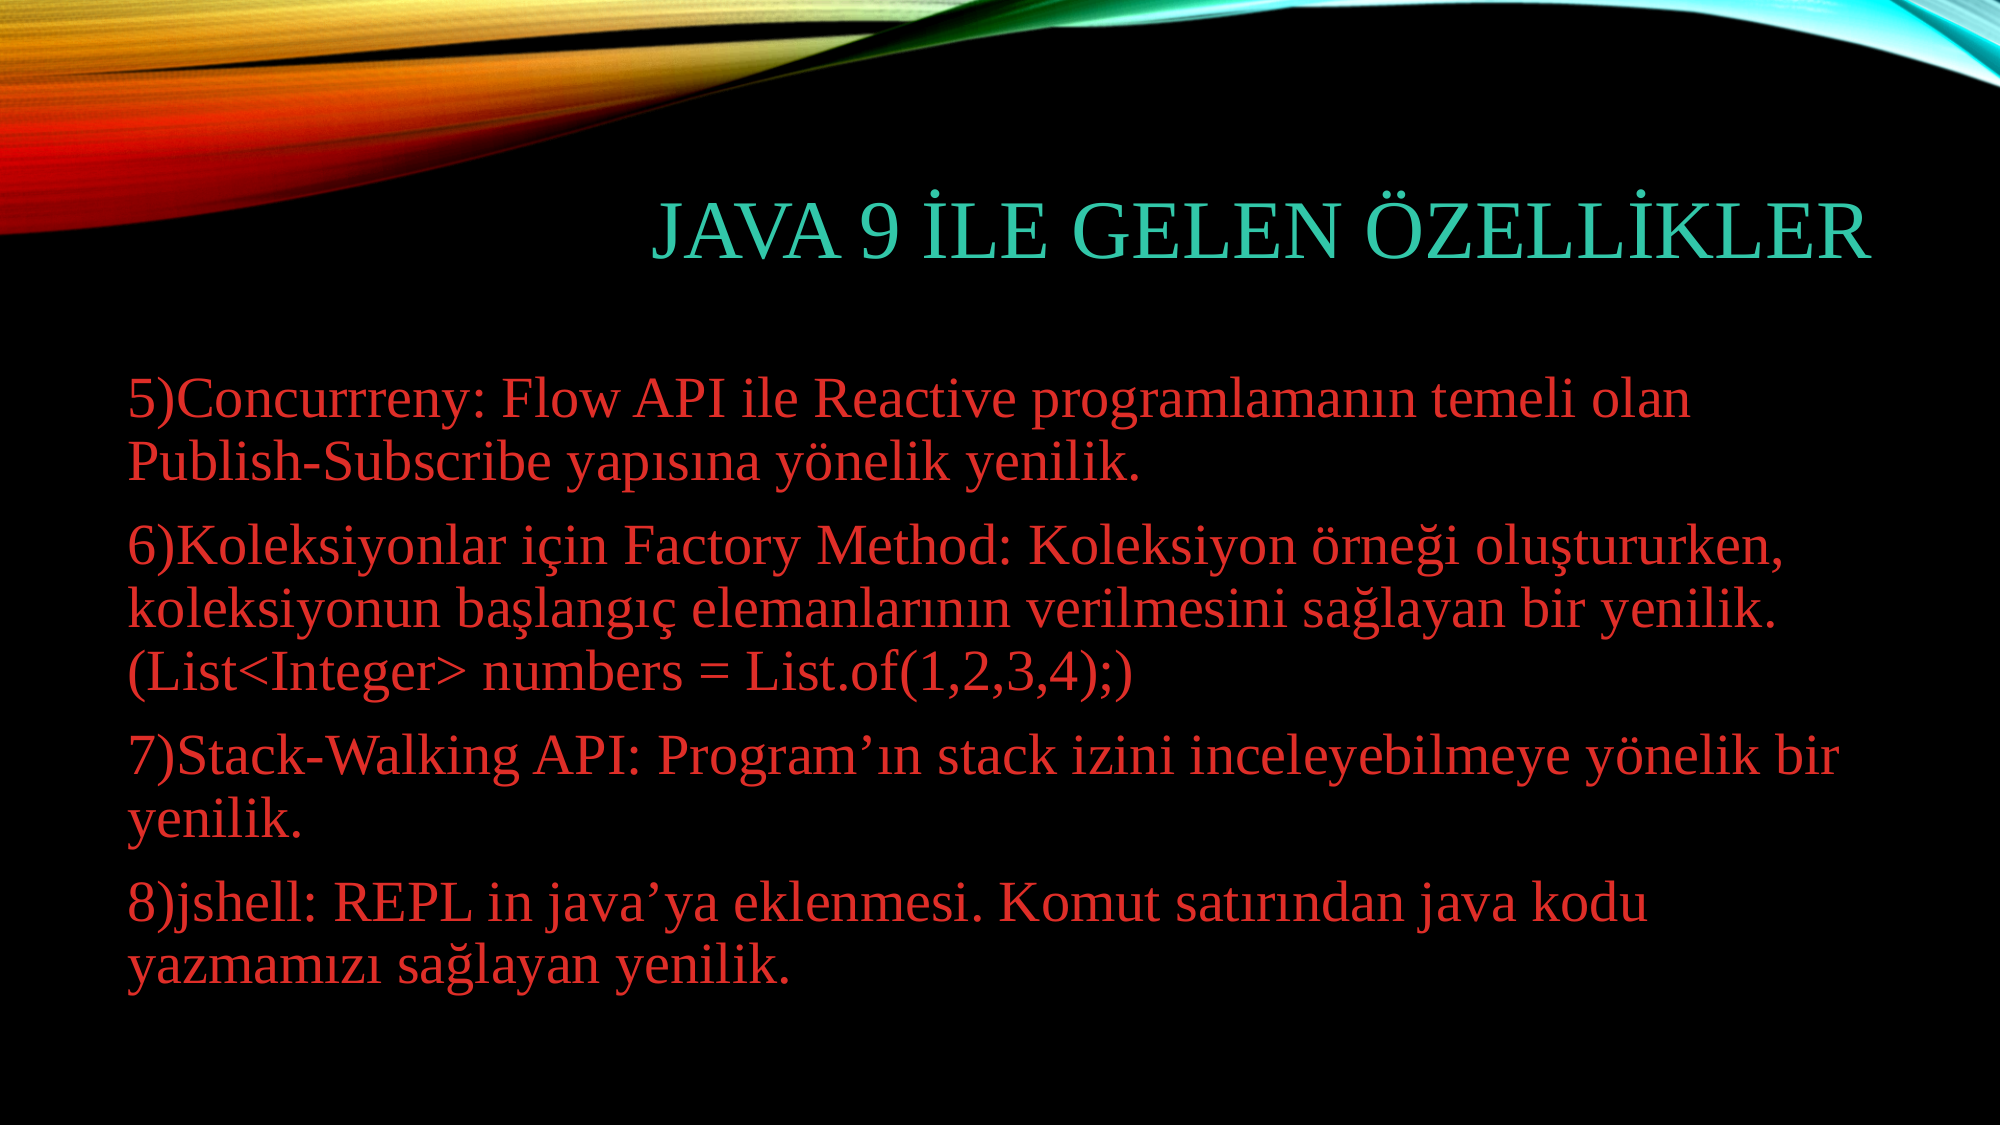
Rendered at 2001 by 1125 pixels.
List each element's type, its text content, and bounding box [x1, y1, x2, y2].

list 5)Concurrreny: Flow API ile Reactive programlamanın temeli olan Publish-Subscribe yapısına yönelik yenilik. 6)Koleksiyonlar için Factory Method: Koleksiyon örneği oluştururken, koleksiyonun başlangıç elemanlarının verilmesini sağlayan bir yenilik. (List<Integer> numbers = List.of(1,2,3,4);) 7)Stack-Walking API: Program’ın stack izini inceleyebilmeye yönelik bir yenilik. 8)jshell: REPL in java’ya eklenmesi. Komut satırından java kodu yazmamızı sağlayan yenilik. [112, 360, 1888, 1021]
picture [0, 0, 2000, 237]
title Java 9 ile gelen özellikler [474, 125, 1888, 338]
